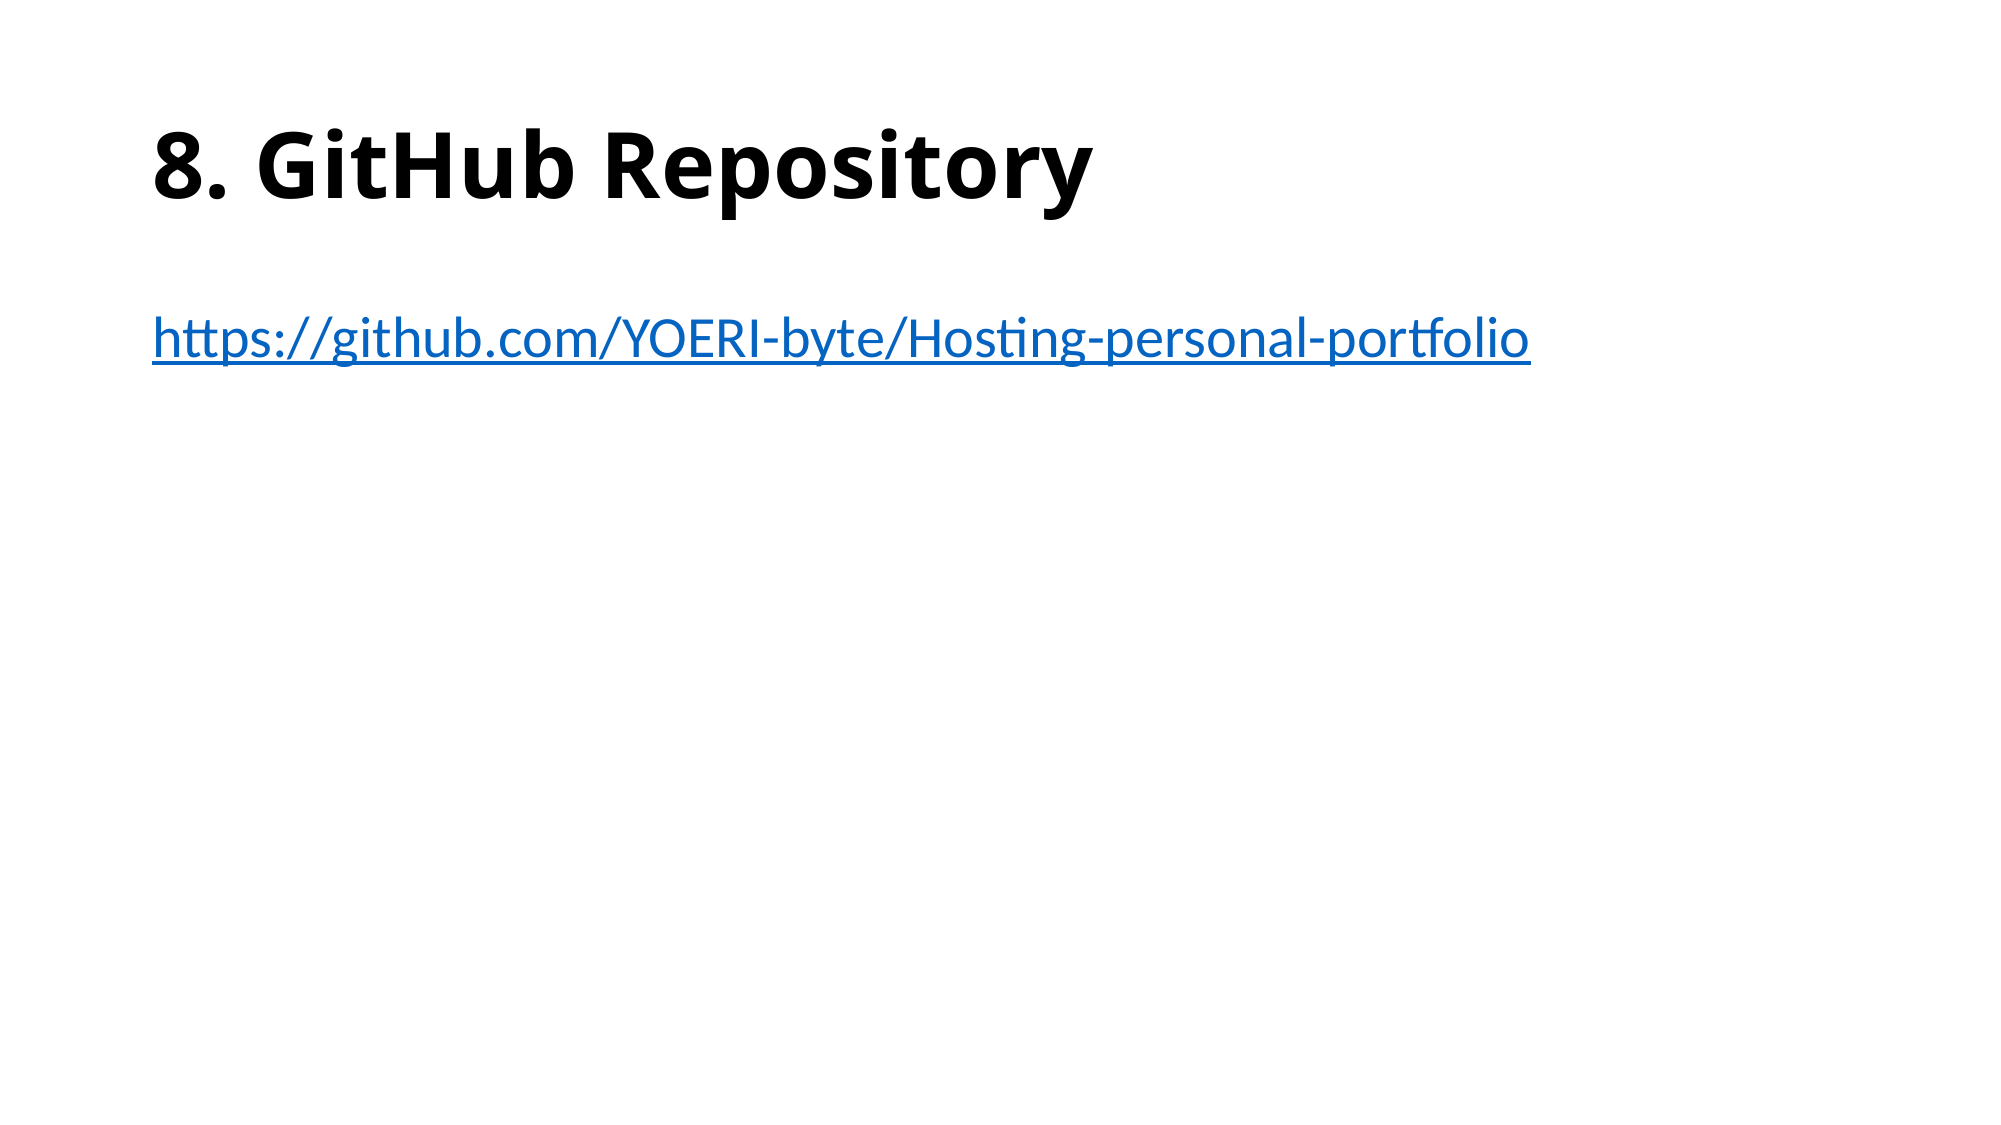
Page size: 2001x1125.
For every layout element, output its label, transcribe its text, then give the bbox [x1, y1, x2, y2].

list https://github.com/YOERI-byte/Hosting-personal-portfolio [137, 299, 1863, 1014]
title 8. GitHub Repository [137, 59, 1863, 278]
